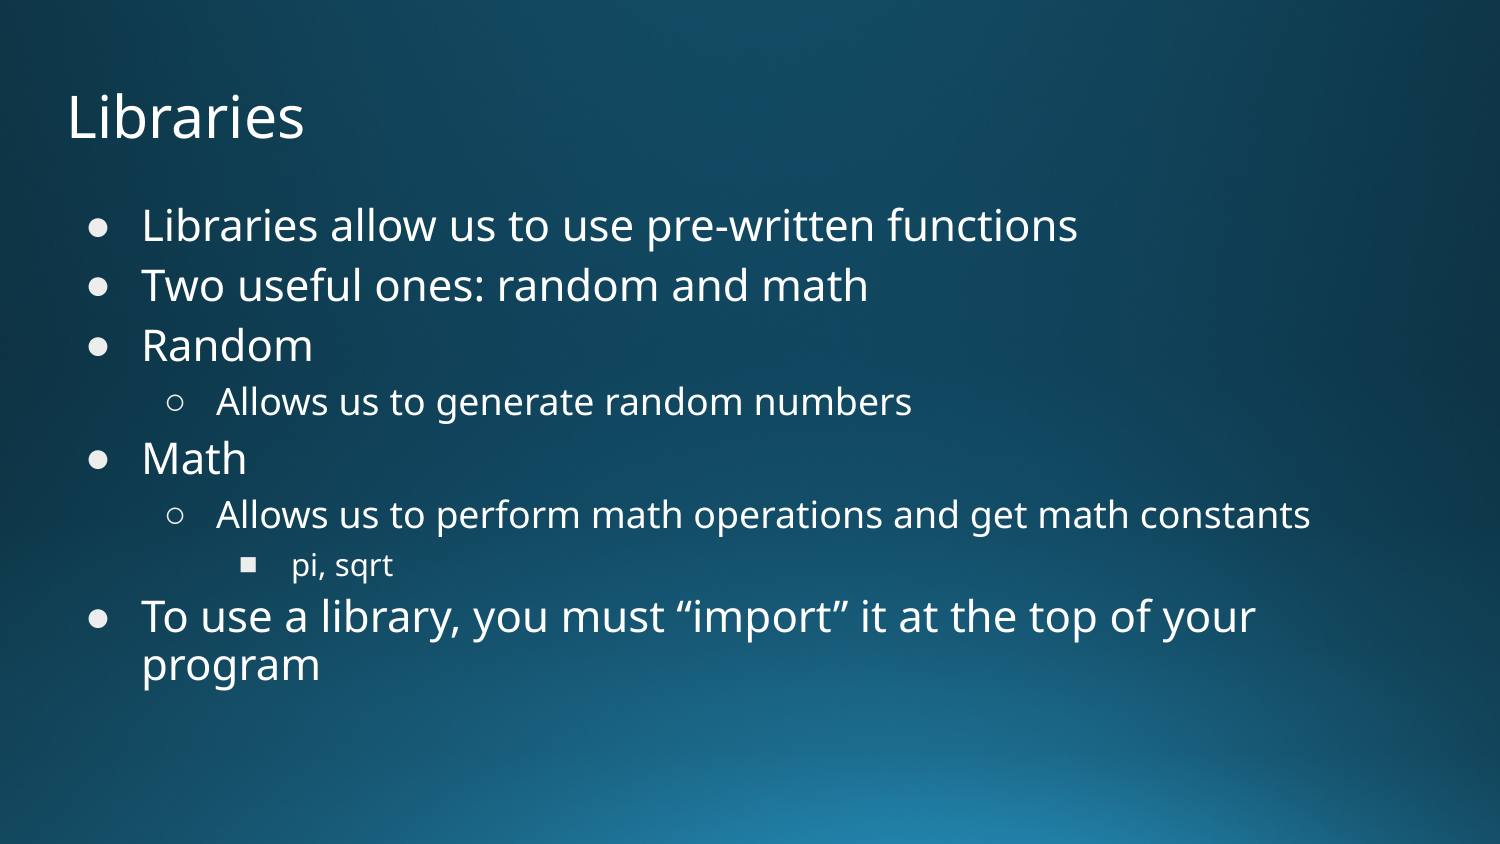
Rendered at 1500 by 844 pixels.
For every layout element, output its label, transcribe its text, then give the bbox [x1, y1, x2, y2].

picture [0, 0, 1500, 844]
title Libraries [51, 72, 1449, 167]
list Libraries allow us to use pre-written functions Two useful ones: random and math Random Allows us to generate random numbers Math Allows us to perform math operations and get math constants pi, sqrt To use a library, you must “import” it at the top of your program [51, 189, 1449, 750]
